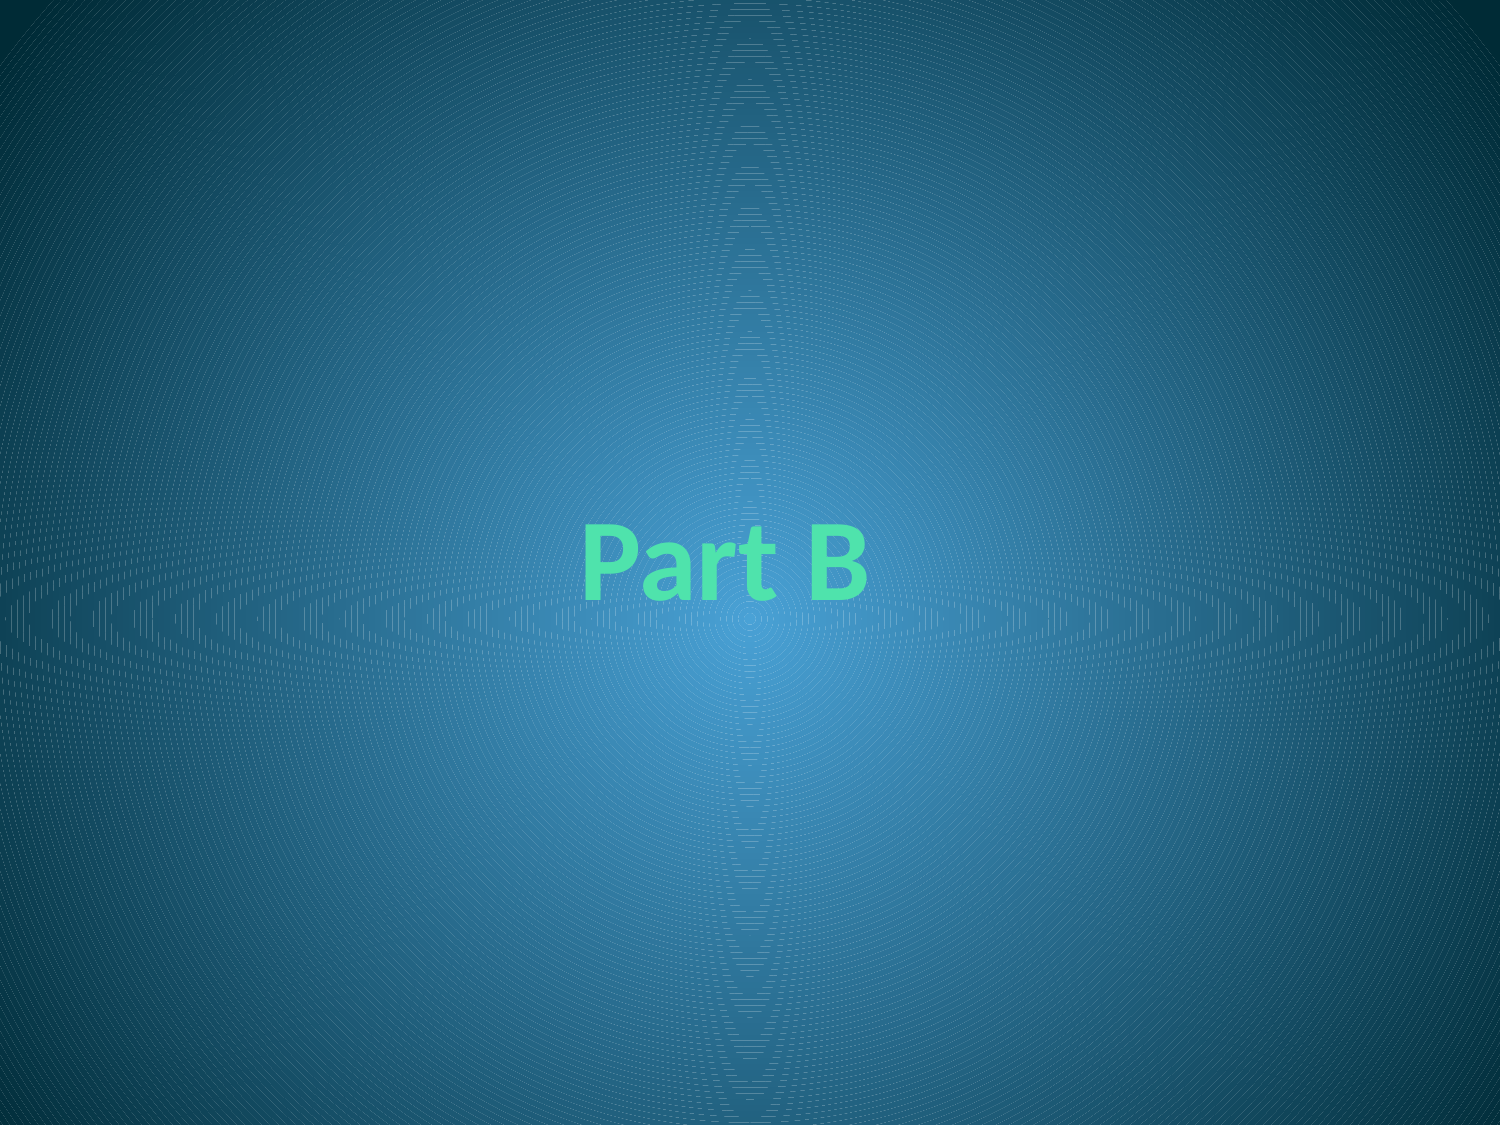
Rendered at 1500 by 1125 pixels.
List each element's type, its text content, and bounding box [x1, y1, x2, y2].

title Part B [87, 399, 1363, 624]
